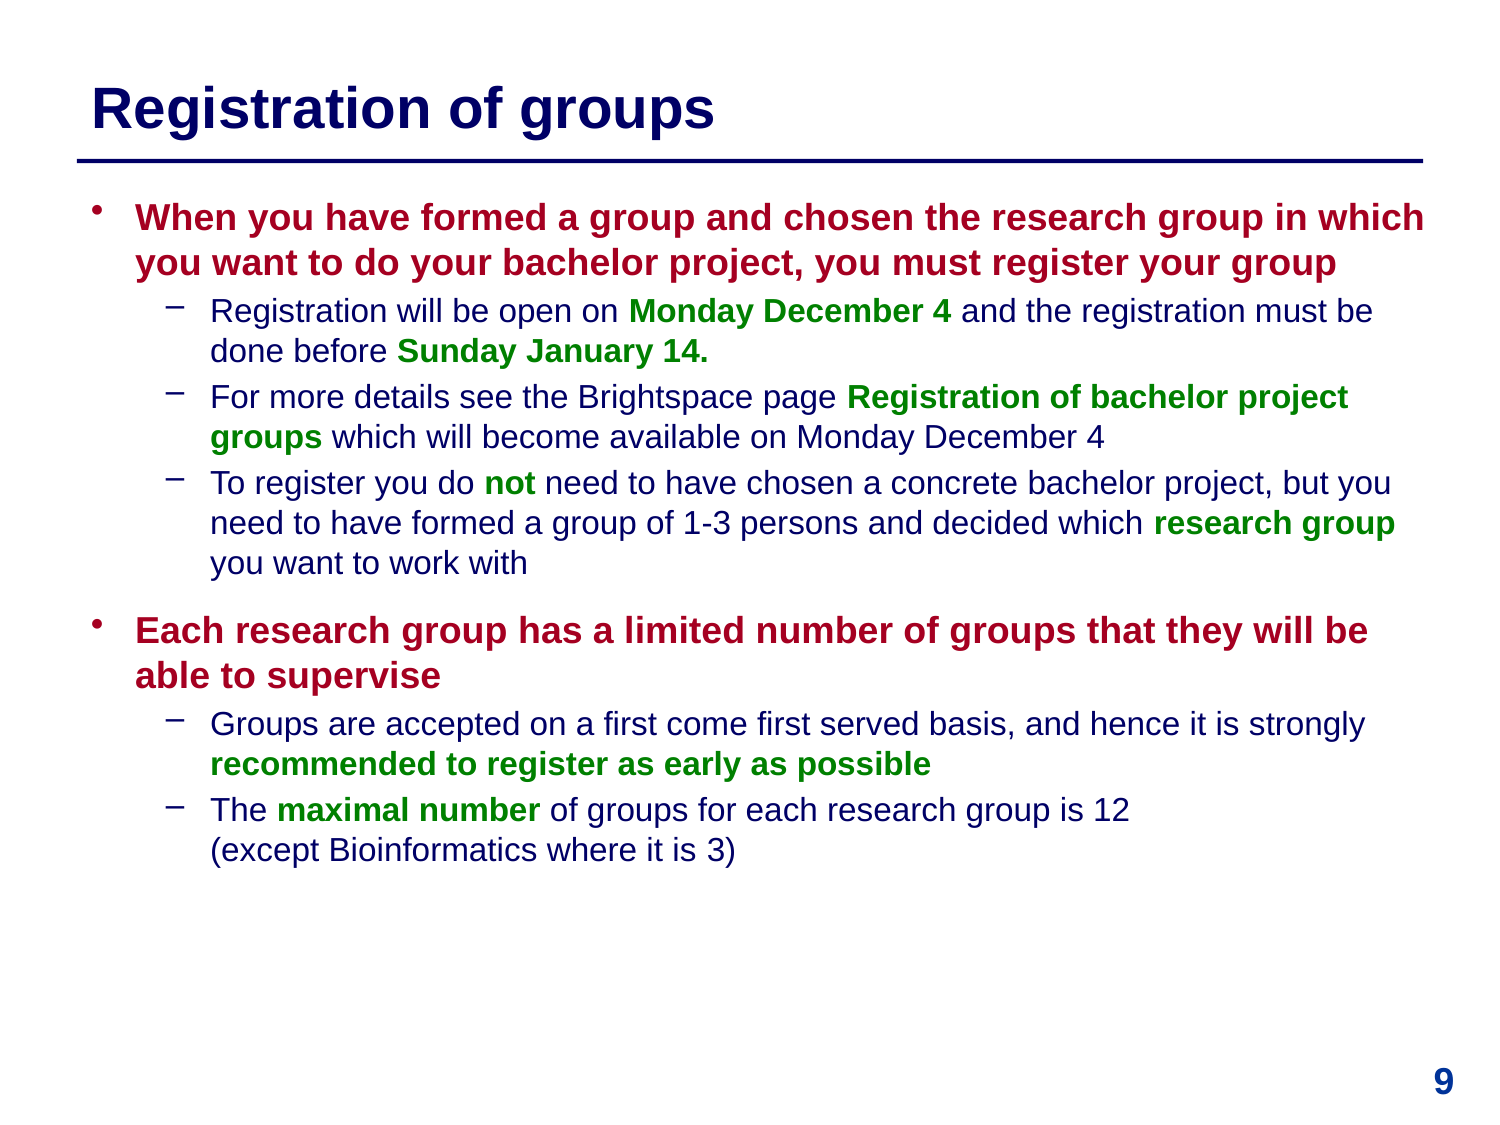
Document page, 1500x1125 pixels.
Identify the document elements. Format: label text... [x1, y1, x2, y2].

list When you have formed a group and chosen the research group in which you want to do your bachelor project, you must register your group Registration will be open on Monday December 4 and the registration must be done before Sunday January 14. For more details see the Brightspace page Registration of bachelor project groups which will become available on Monday December 4 To register you do not need to have chosen a concrete bachelor project, but you need to have formed a group of 1-3 persons and decided which research group you want to work with Each research group has a limited number of groups that they will be able to supervise Groups are accepted on a first come first served basis, and hence it is strongly recommended to register as early as possible The maximal number of groups for each research group is 12 (except Bioinformatics where it is 3) [75, 185, 1447, 1050]
title Registration of groups [76, 54, 1500, 155]
slide_number 9 [1387, 1050, 1500, 1125]
